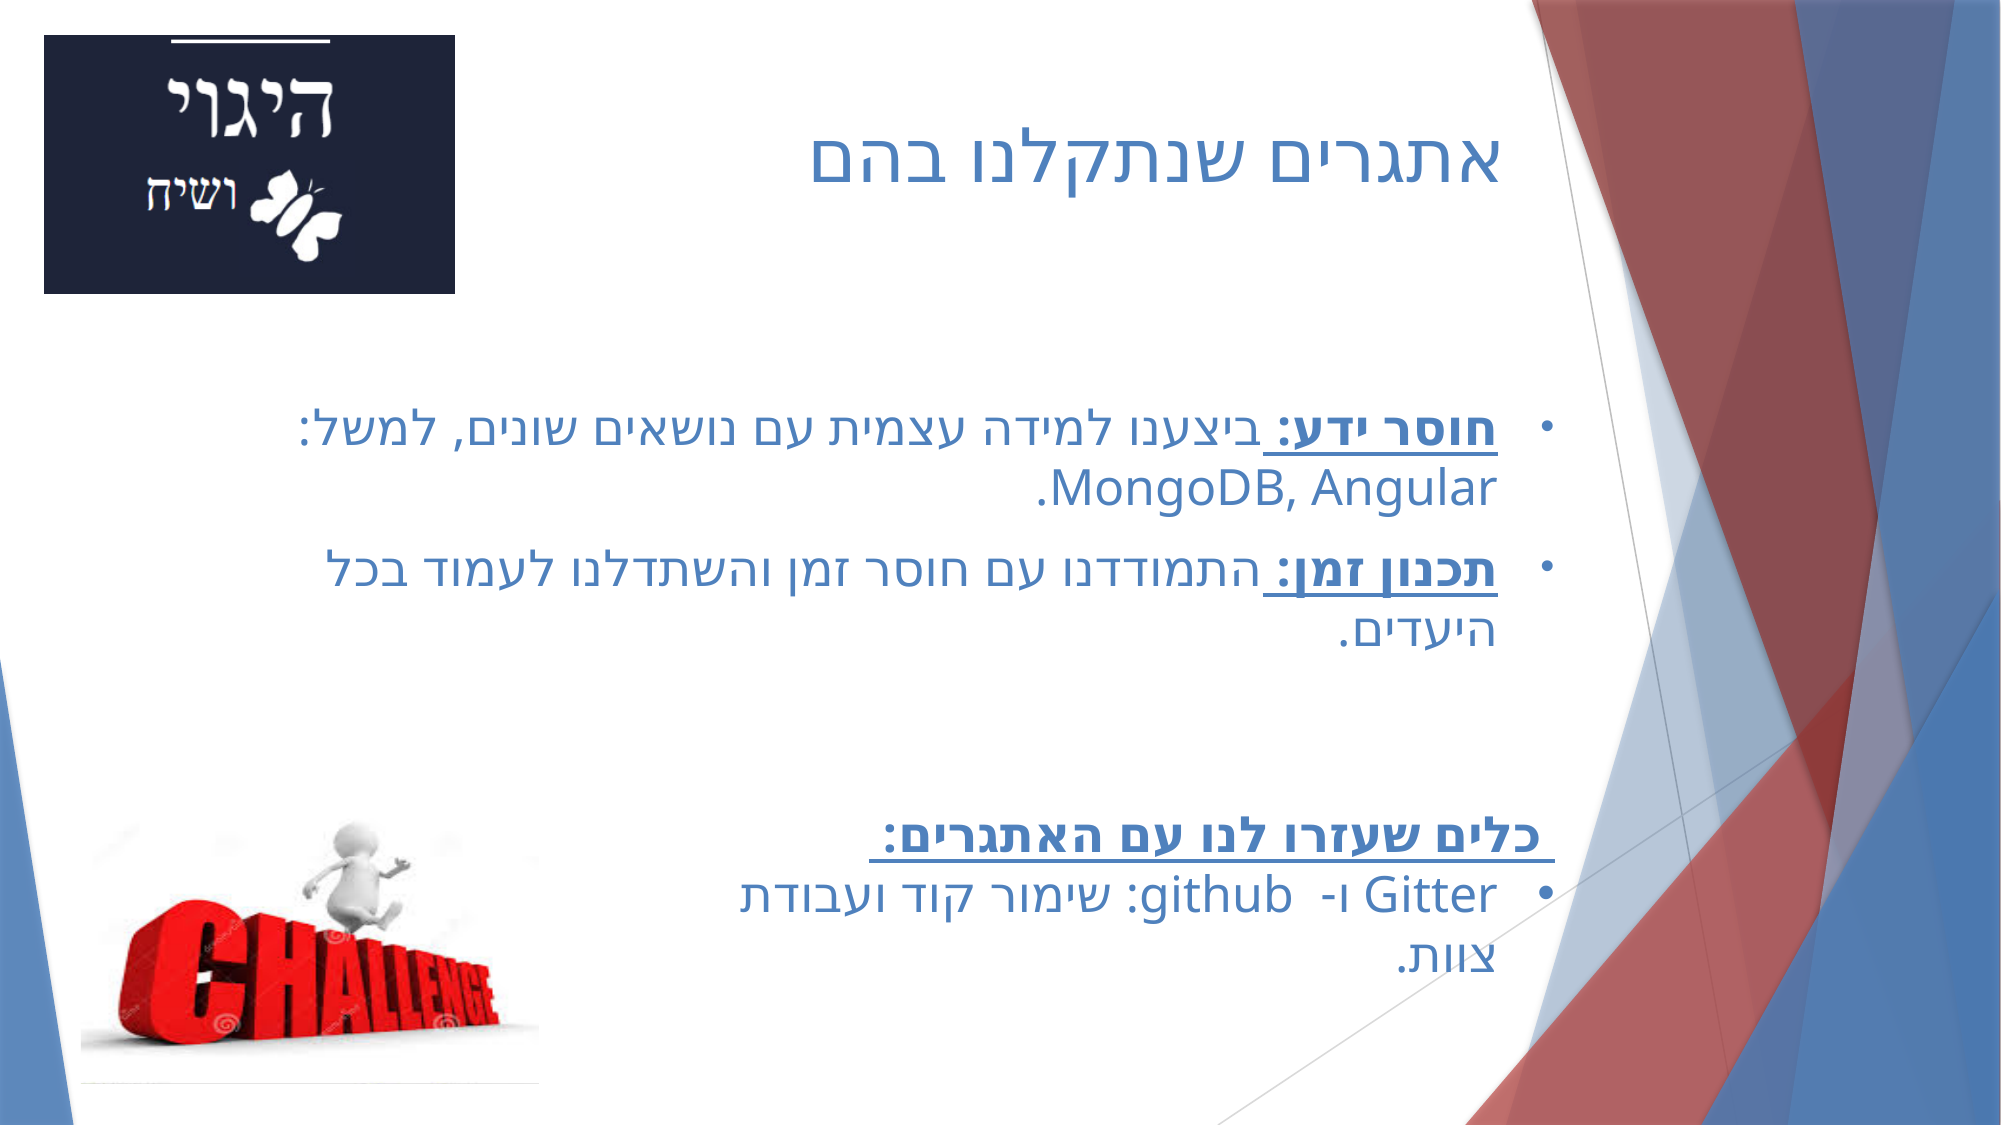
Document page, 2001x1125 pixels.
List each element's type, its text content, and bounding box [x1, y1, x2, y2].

title אתגרים שנתקלנו בהם [111, 99, 1522, 317]
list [44, 35, 455, 295]
list חוסר ידע: ביצענו למידה עצמית עם נושאים שונים, למשל: MongoDB, Angular. תכנון זמן: התמודדנו עם חוסר זמן והשתדלנו לעמוד בכל היעדים. [144, 354, 1570, 745]
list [80, 794, 540, 1084]
text_box כלים שעזרו לנו עם האתגרים: Gitter ו- github: שימור קוד ועבודת צוות. [686, 794, 1570, 1110]
